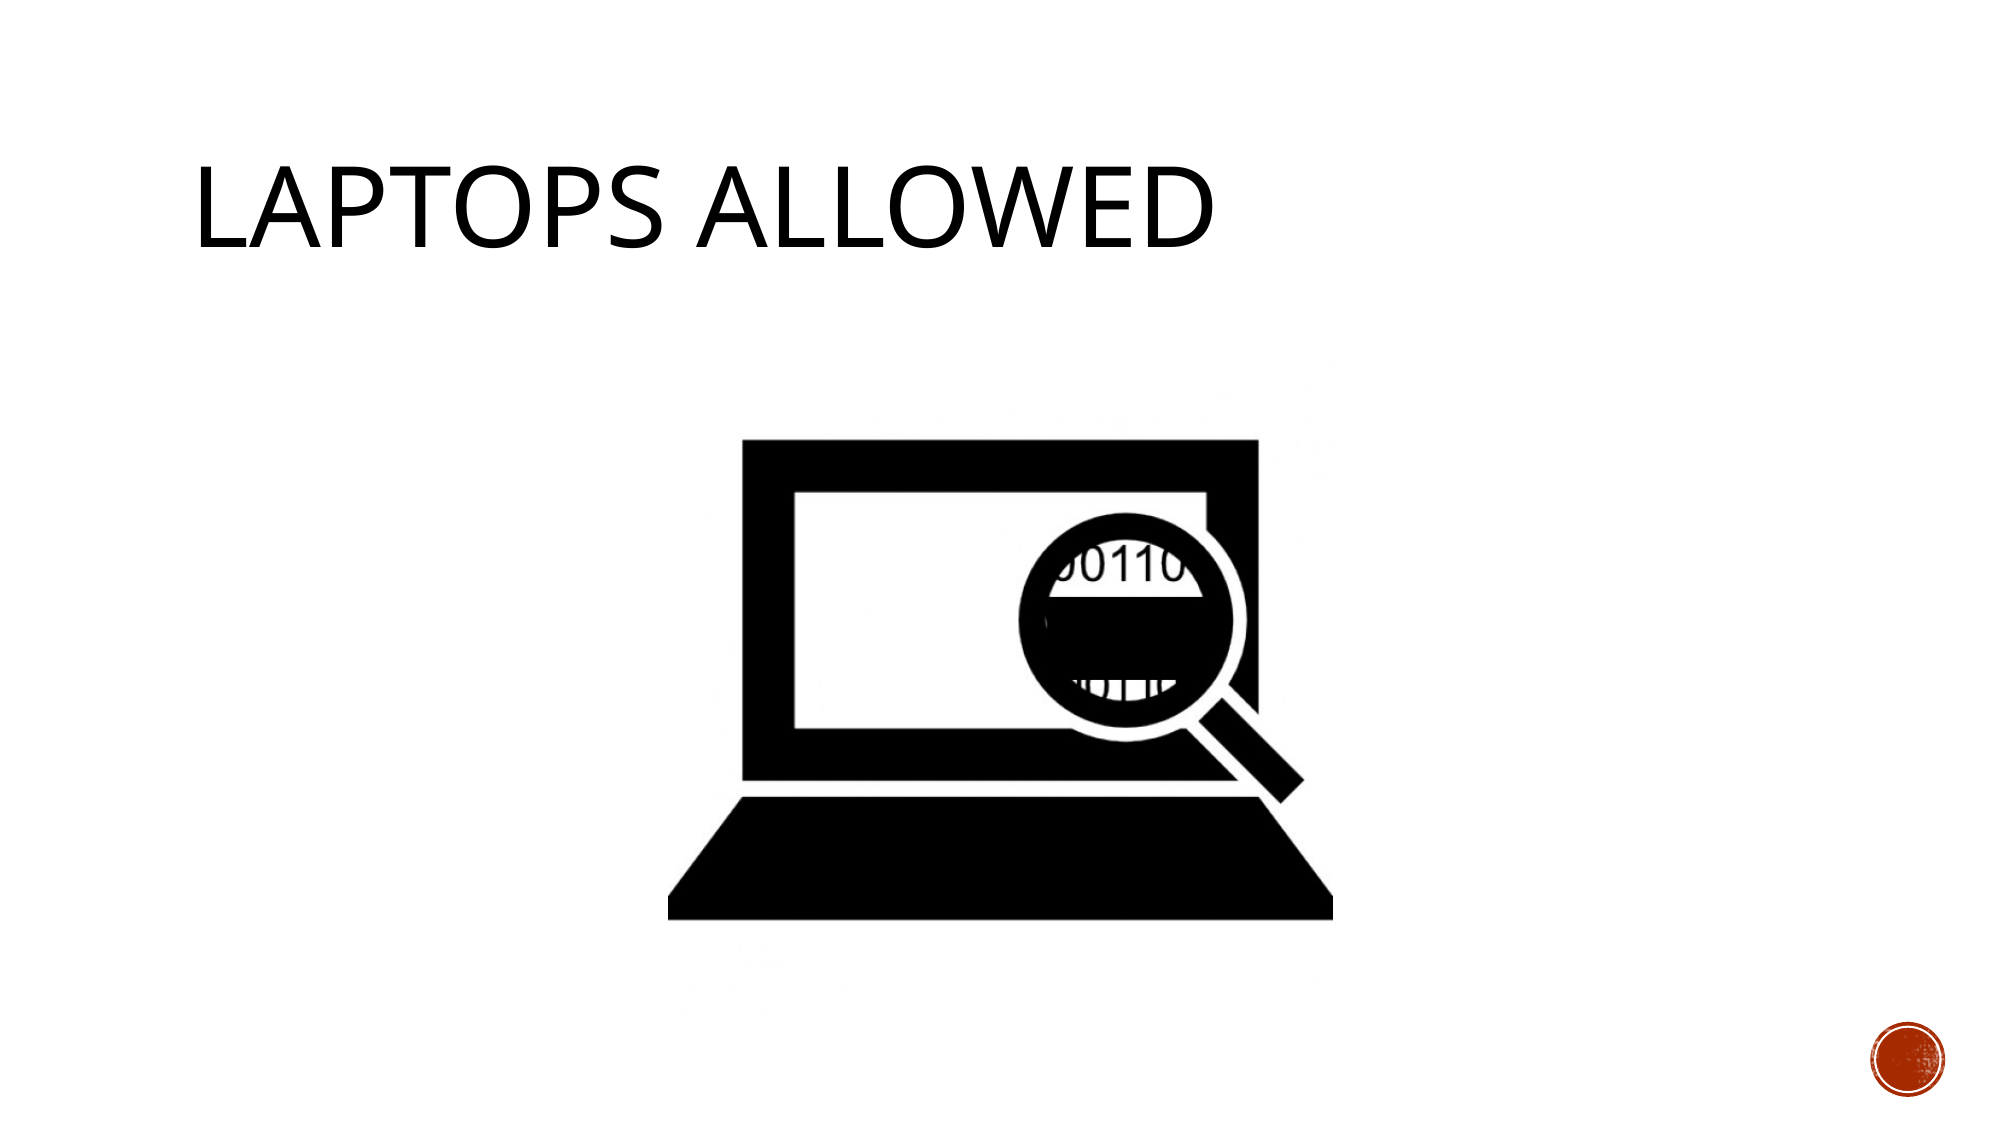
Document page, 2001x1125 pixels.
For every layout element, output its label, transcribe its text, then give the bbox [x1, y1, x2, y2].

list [671, 351, 1332, 1011]
title Laptops Allowed [175, 79, 1826, 344]
